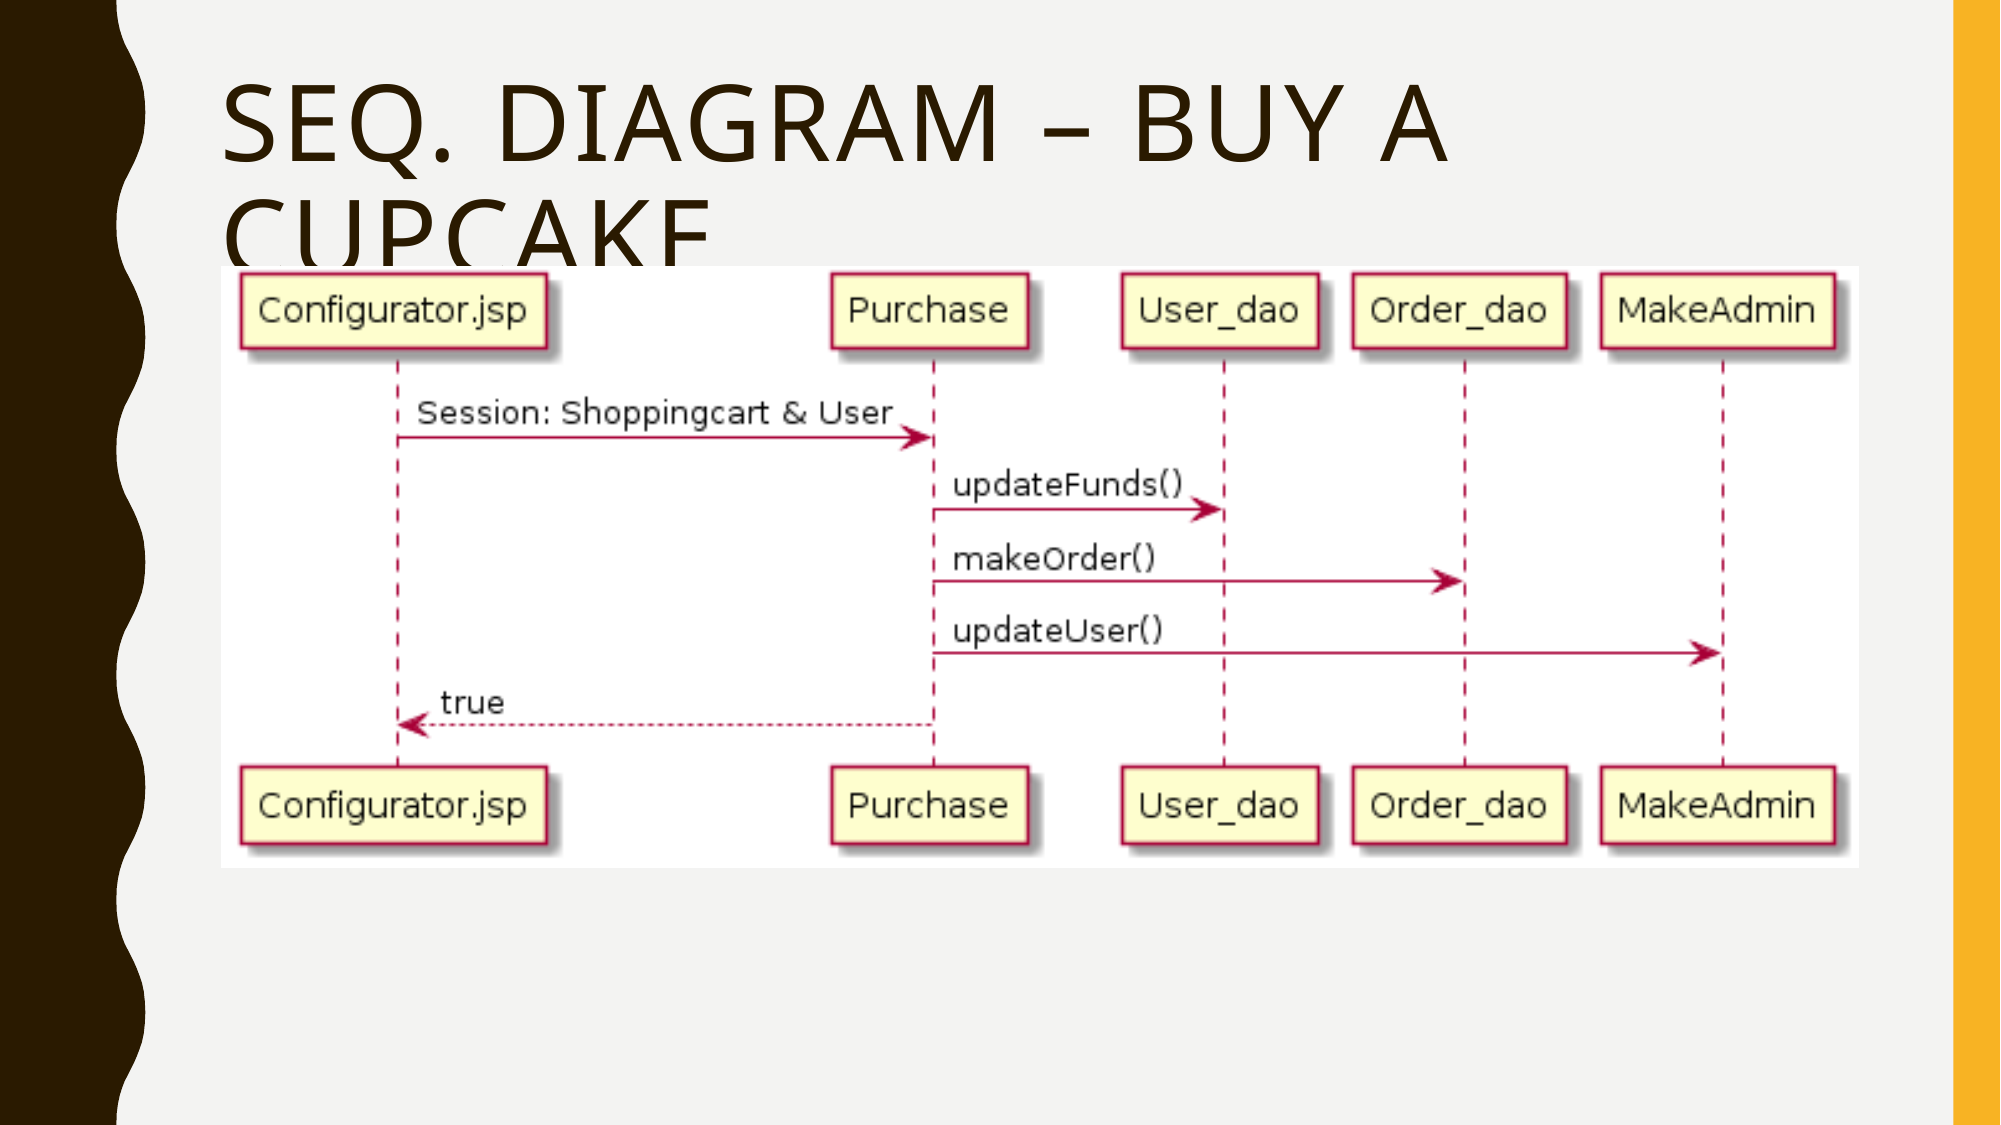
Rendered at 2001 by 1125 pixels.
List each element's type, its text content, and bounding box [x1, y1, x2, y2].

title Seq. Diagram – Buy a cupcake [205, 62, 1875, 308]
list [221, 266, 1859, 868]
